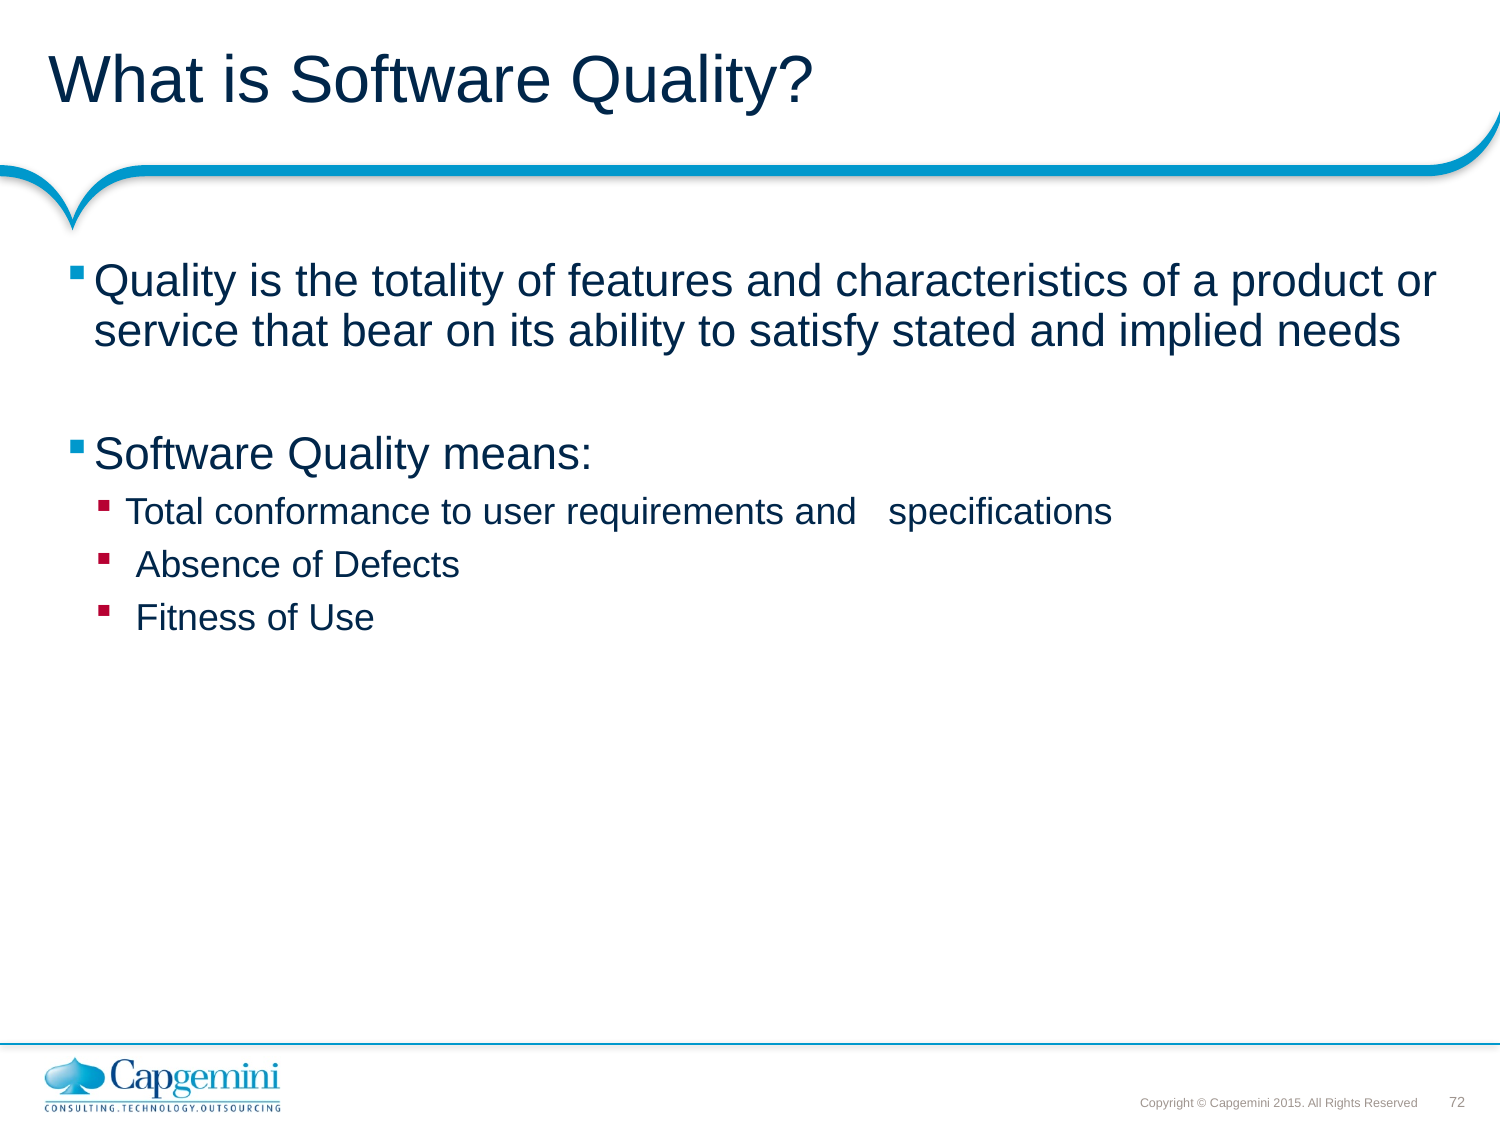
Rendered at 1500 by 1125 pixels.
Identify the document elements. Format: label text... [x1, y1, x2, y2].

list Quality is the totality of features and characteristics of a product or service that bear on its ability to satisfy stated and implied needs Software Quality means: Total conformance to user requirements and specifications Absence of Defects Fitness of Use [48, 245, 1500, 1007]
title What is Software Quality? [0, 0, 1500, 165]
picture [44, 1056, 281, 1113]
